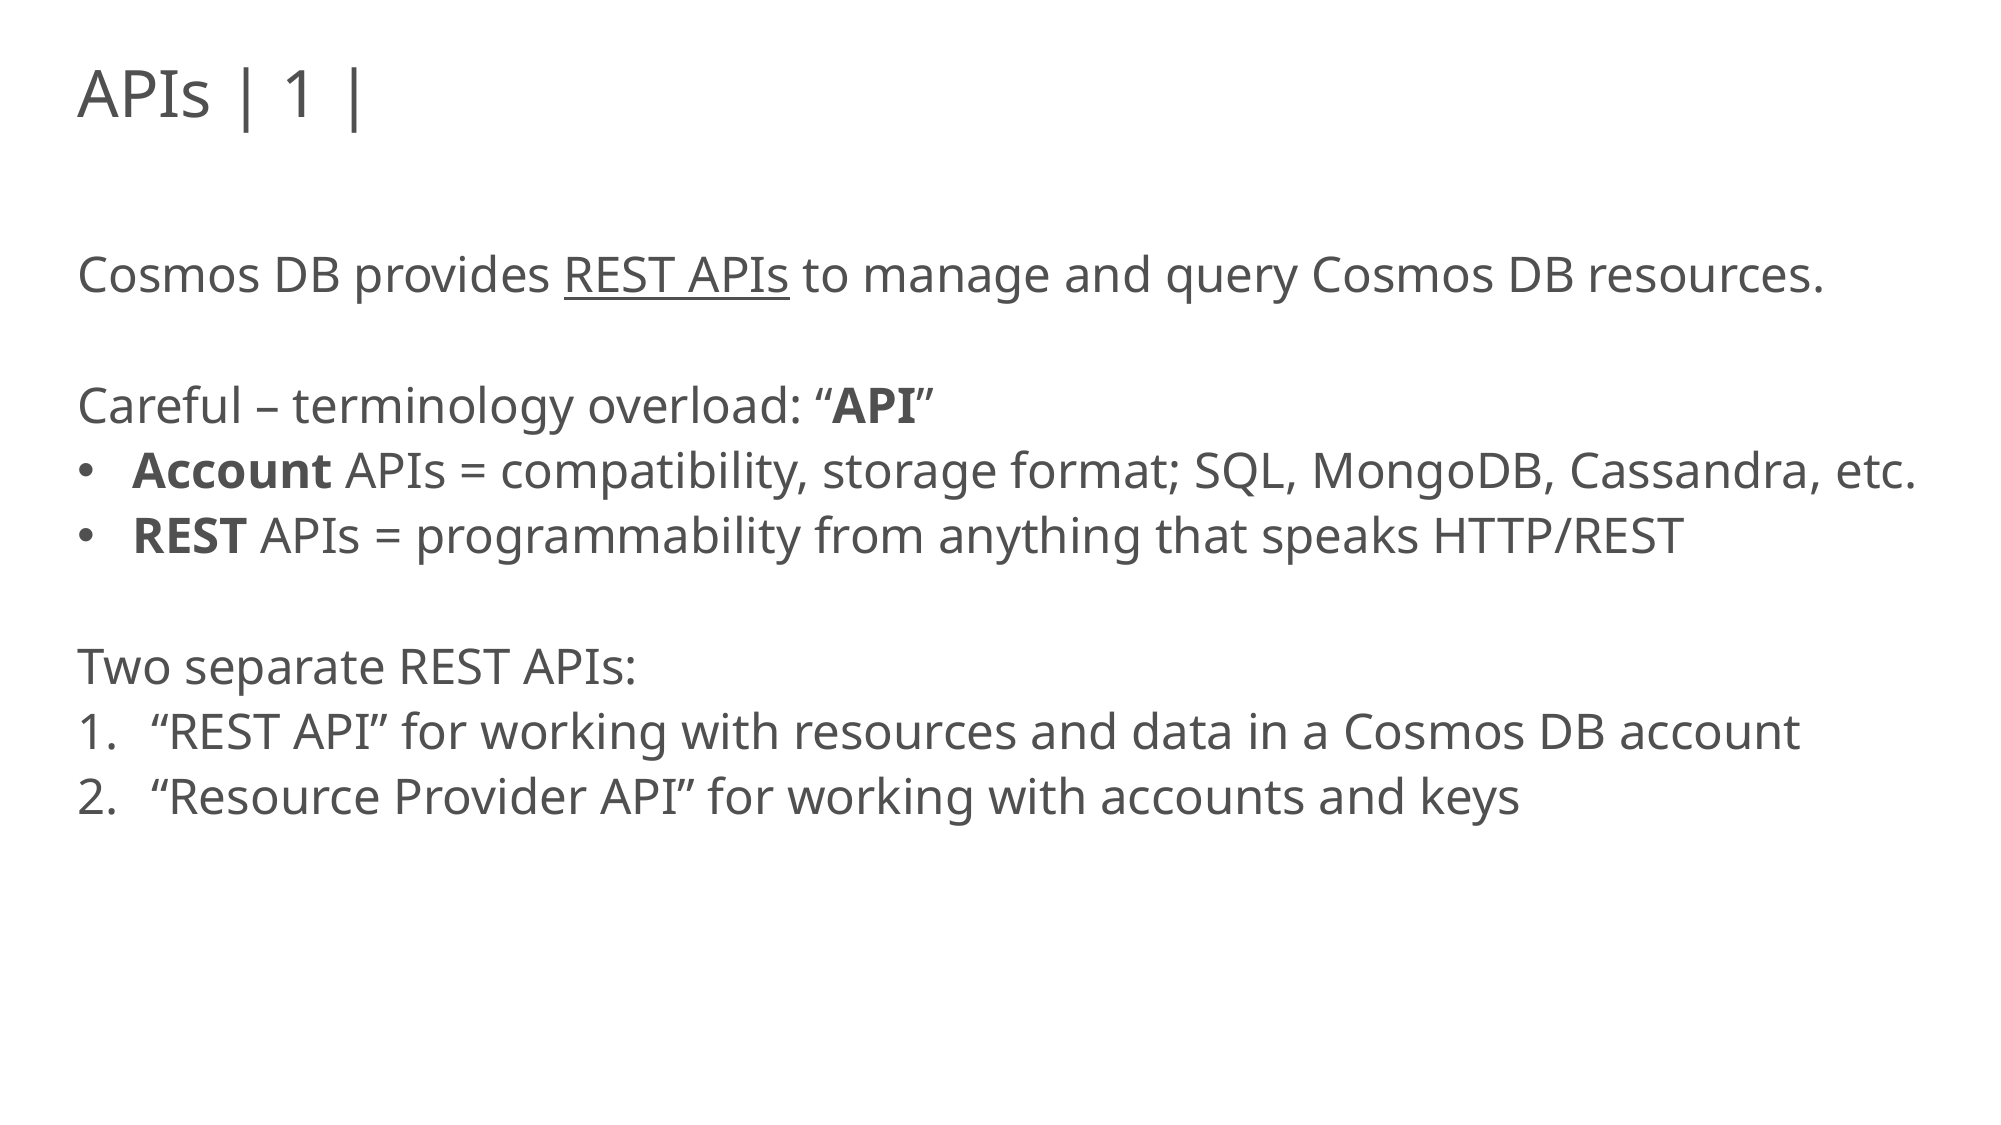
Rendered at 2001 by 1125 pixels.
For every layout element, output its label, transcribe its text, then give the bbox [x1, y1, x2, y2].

text_box Cosmos DB provides REST APIs to manage and query Cosmos DB resources. Careful – terminology overload: “API” Account APIs = compatibility, storage format; SQL, MongoDB, Cassandra, etc. REST APIs = programmability from anything that speaks HTTP/REST Two separate REST APIs: “REST API” for working with resources and data in a Cosmos DB account “Resource Provider API” for working with accounts and keys [48, 155, 1961, 849]
text_box APIs | 1 | [48, 37, 1749, 155]
